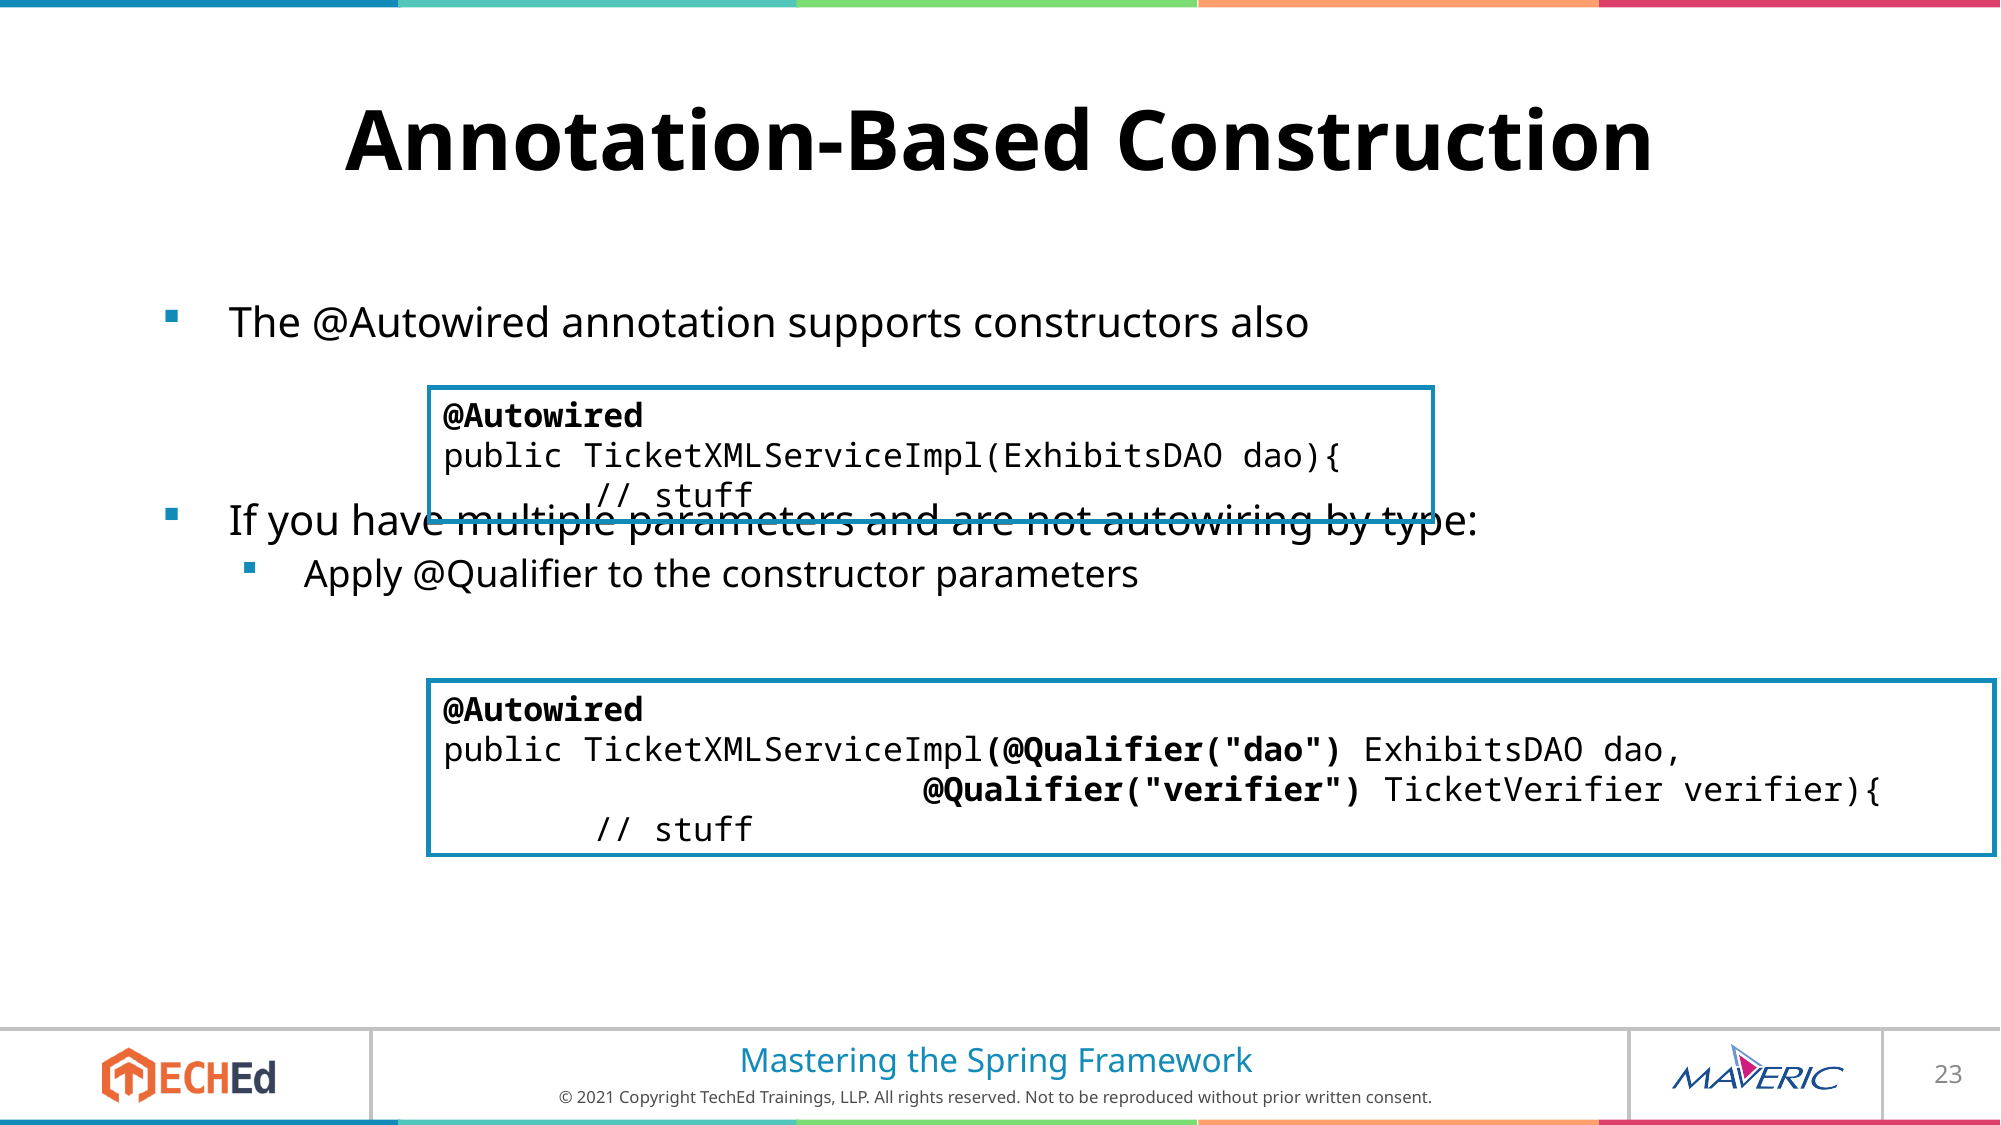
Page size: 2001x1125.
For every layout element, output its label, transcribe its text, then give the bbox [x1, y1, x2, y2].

list The @Autowired annotation supports constructors also If you have multiple parameters and are not autowiring by type: Apply @Qualifier to the constructor parameters [138, 294, 1864, 965]
picture [102, 1047, 276, 1110]
picture [1662, 1018, 1852, 1119]
text_box @Autowired public TicketXMLServiceImpl(@Qualifier("dao") ExhibitsDAO dao, @Qualifier("verifier") TicketVerifier verifier){ // stuff [428, 680, 1995, 856]
text_box @Autowired public TicketXMLServiceImpl(ExhibitsDAO dao){ // stuff [428, 387, 1434, 522]
title Annotation-Based Construction [138, 68, 1864, 219]
